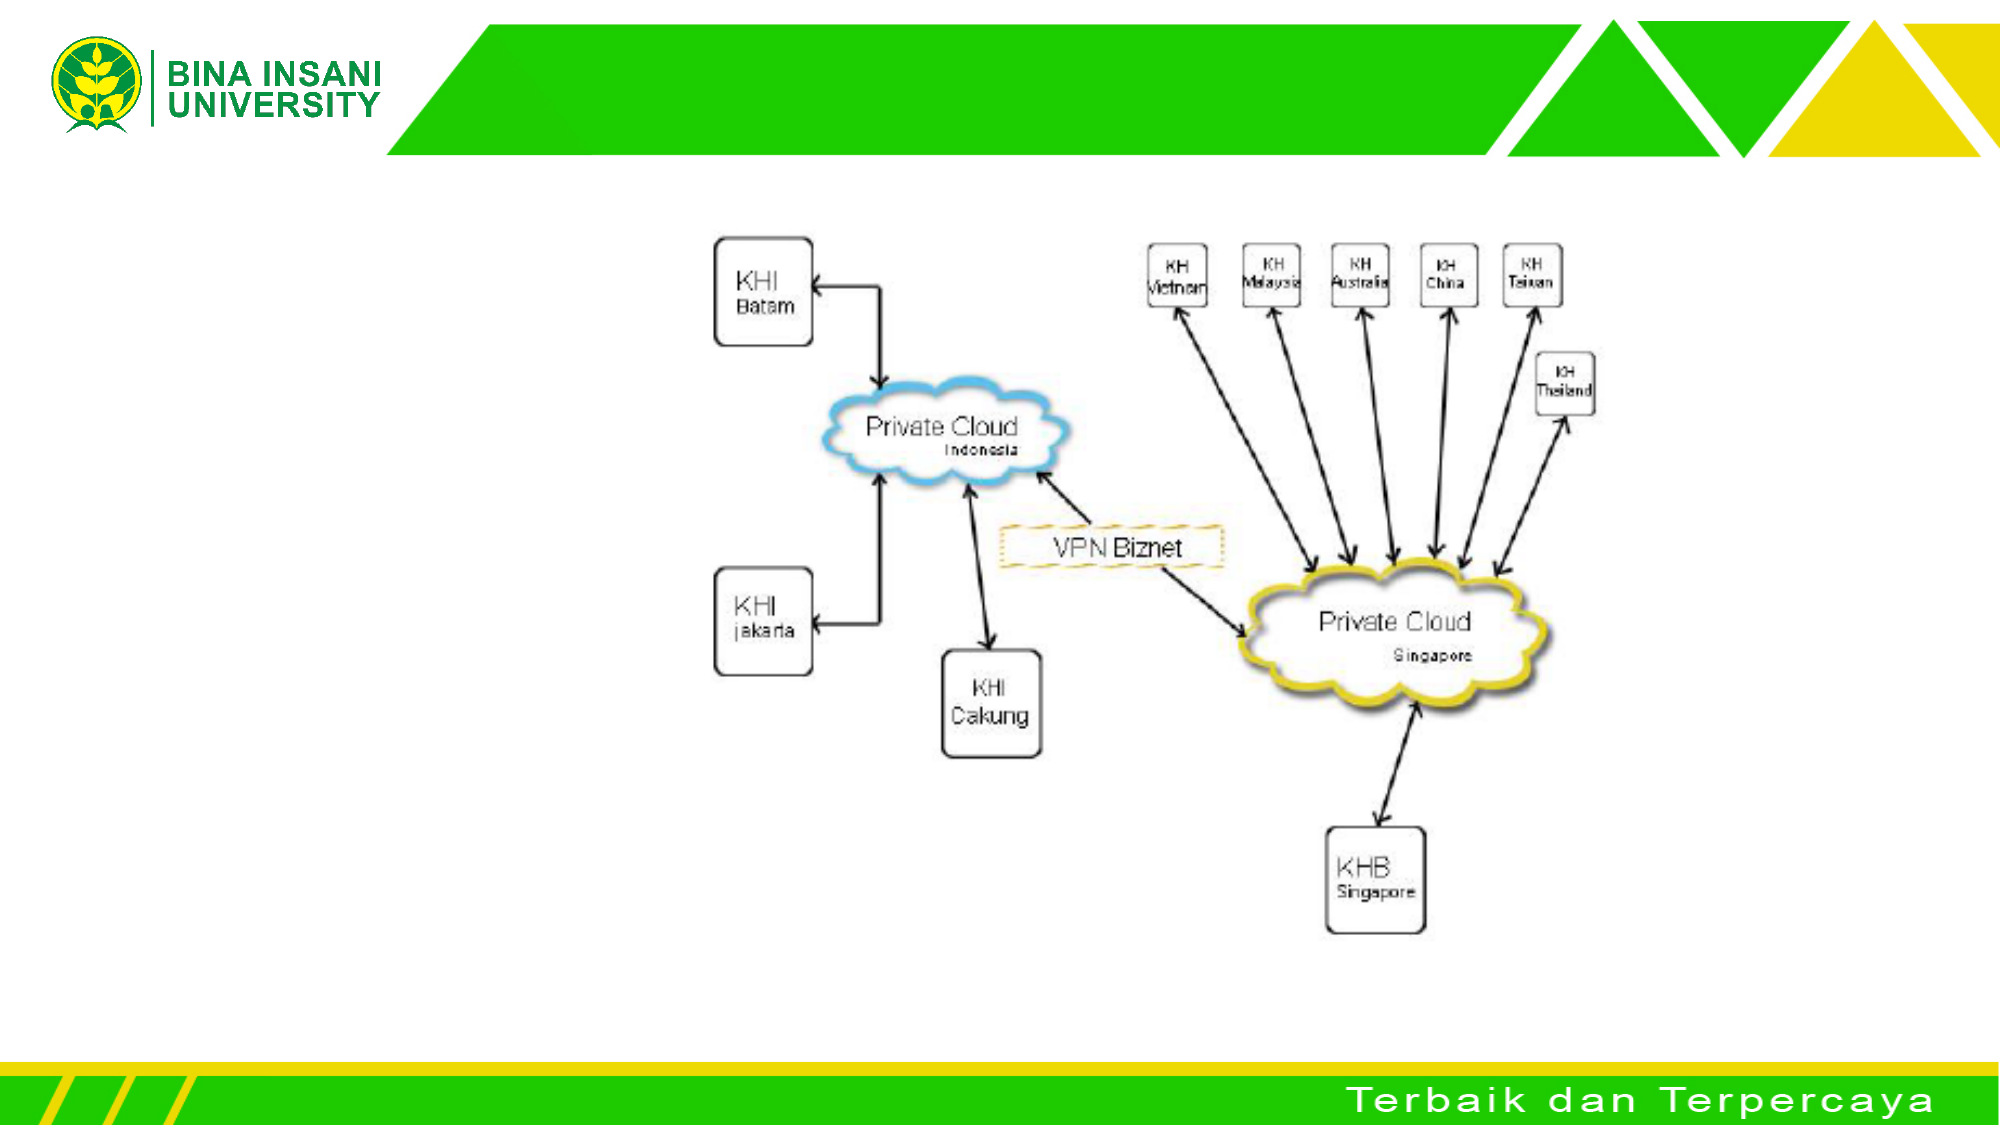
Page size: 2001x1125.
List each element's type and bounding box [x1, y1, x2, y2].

picture [0, 0, 2000, 1125]
list [517, 164, 1722, 961]
